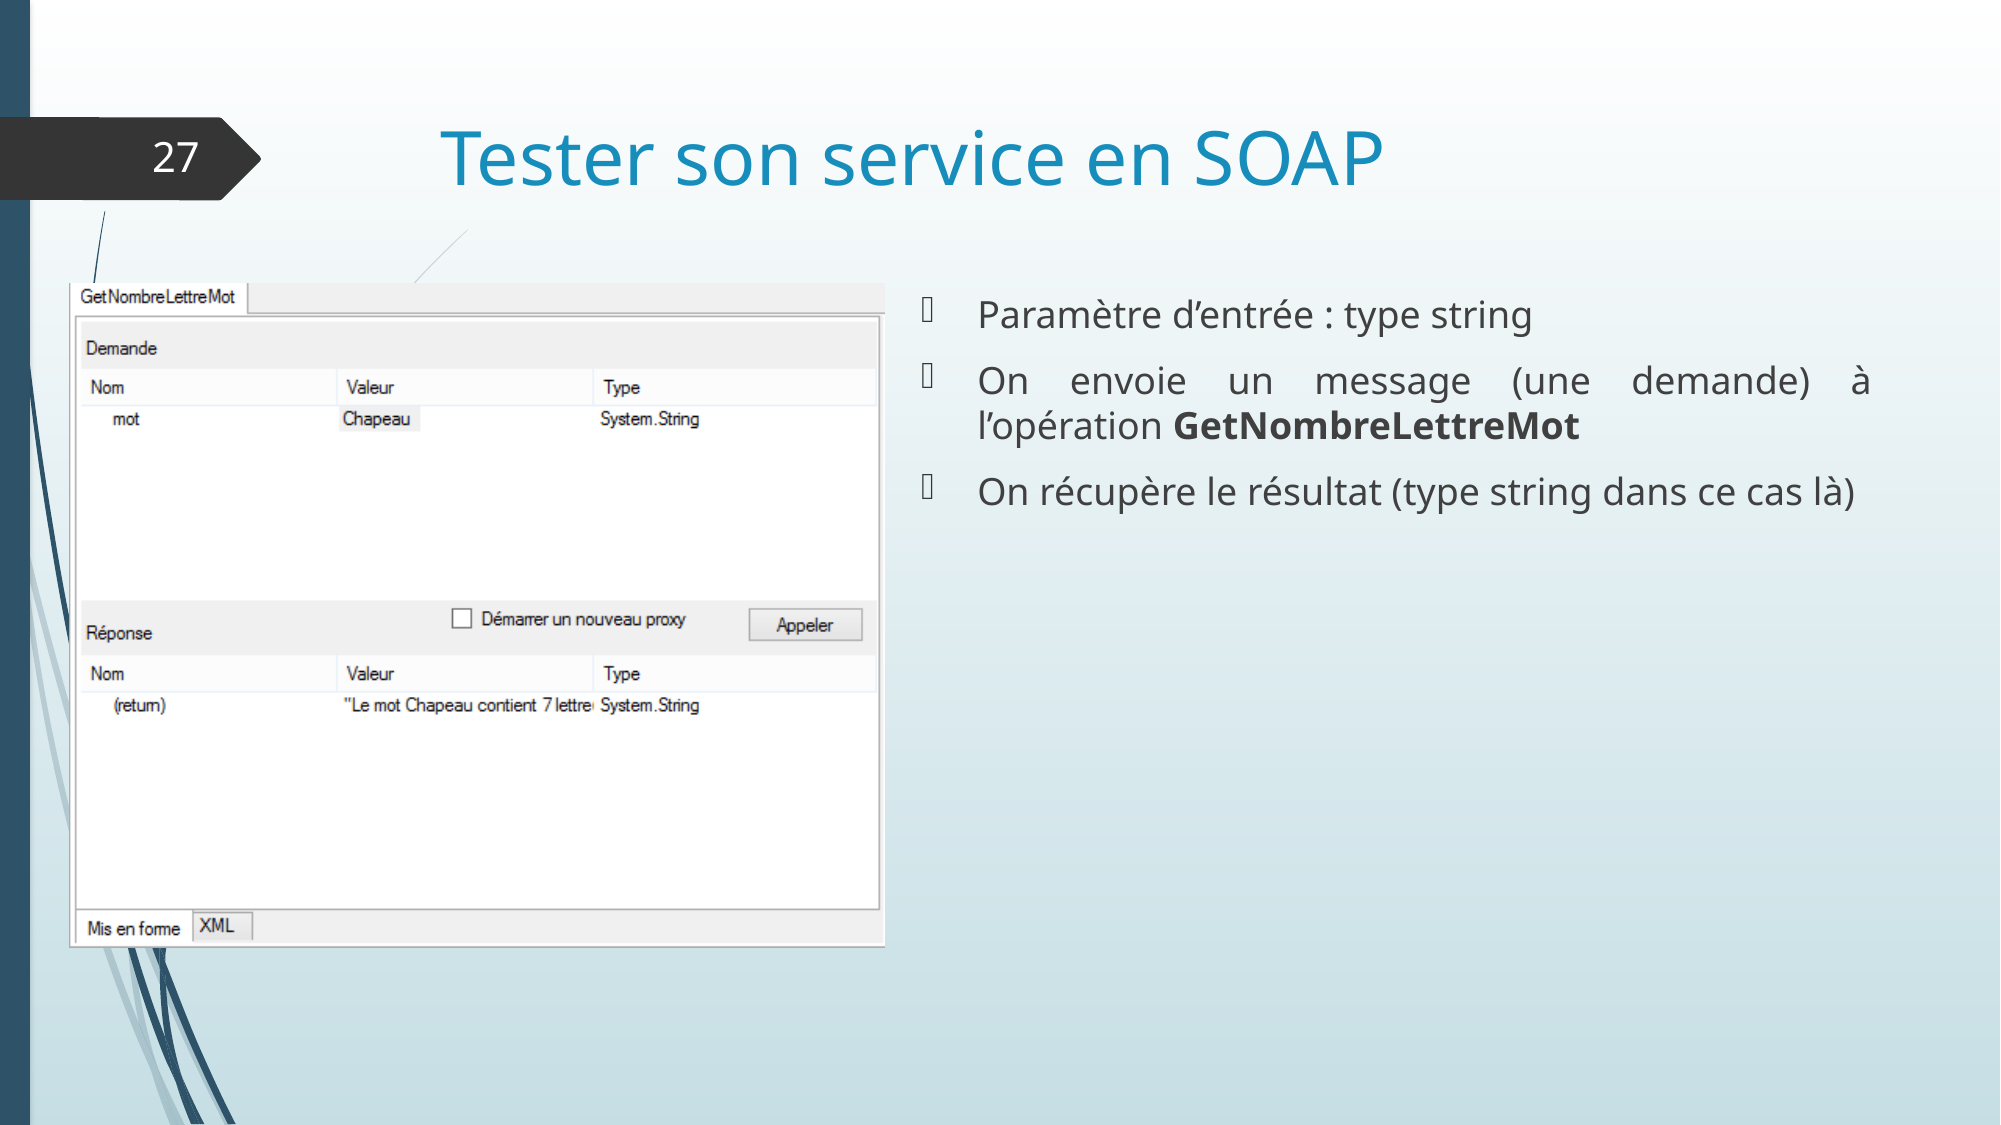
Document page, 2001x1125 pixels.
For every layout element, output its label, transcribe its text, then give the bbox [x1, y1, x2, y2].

list Paramètre d’entrée : type string On envoie un message (une demande) à l’opération GetNombreLettreMot On récupère le résultat (type string dans ce cas là) [905, 313, 1888, 970]
picture [69, 283, 886, 949]
slide_number 27 [87, 129, 216, 190]
title Tester son service en SOAP [425, 102, 1888, 313]
